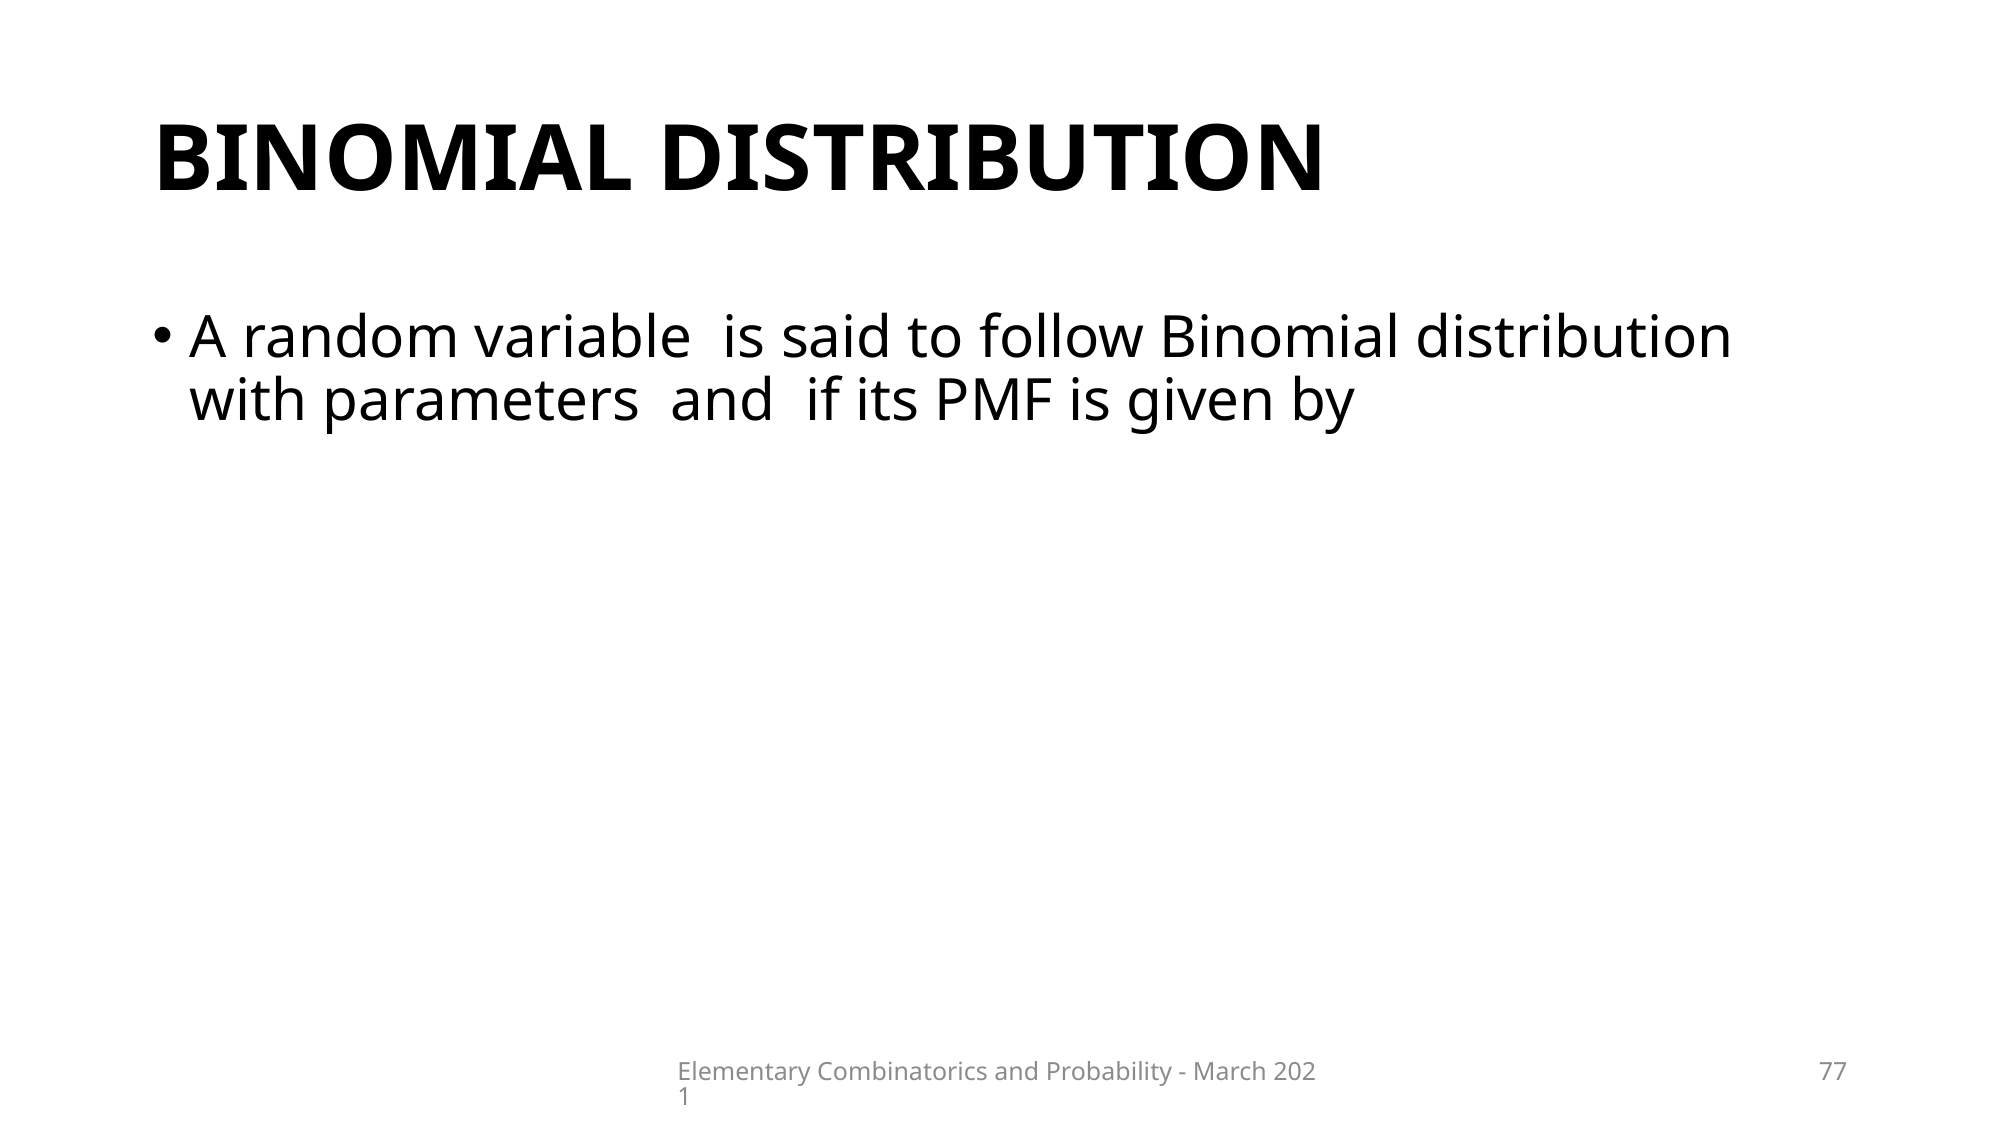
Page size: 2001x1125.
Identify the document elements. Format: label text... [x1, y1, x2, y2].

footer Elementary Combinatorics and Probability - March 2021 [662, 1042, 1338, 1103]
slide_number 77 [1412, 1042, 1863, 1103]
title Binomial distribution [137, 52, 1863, 270]
